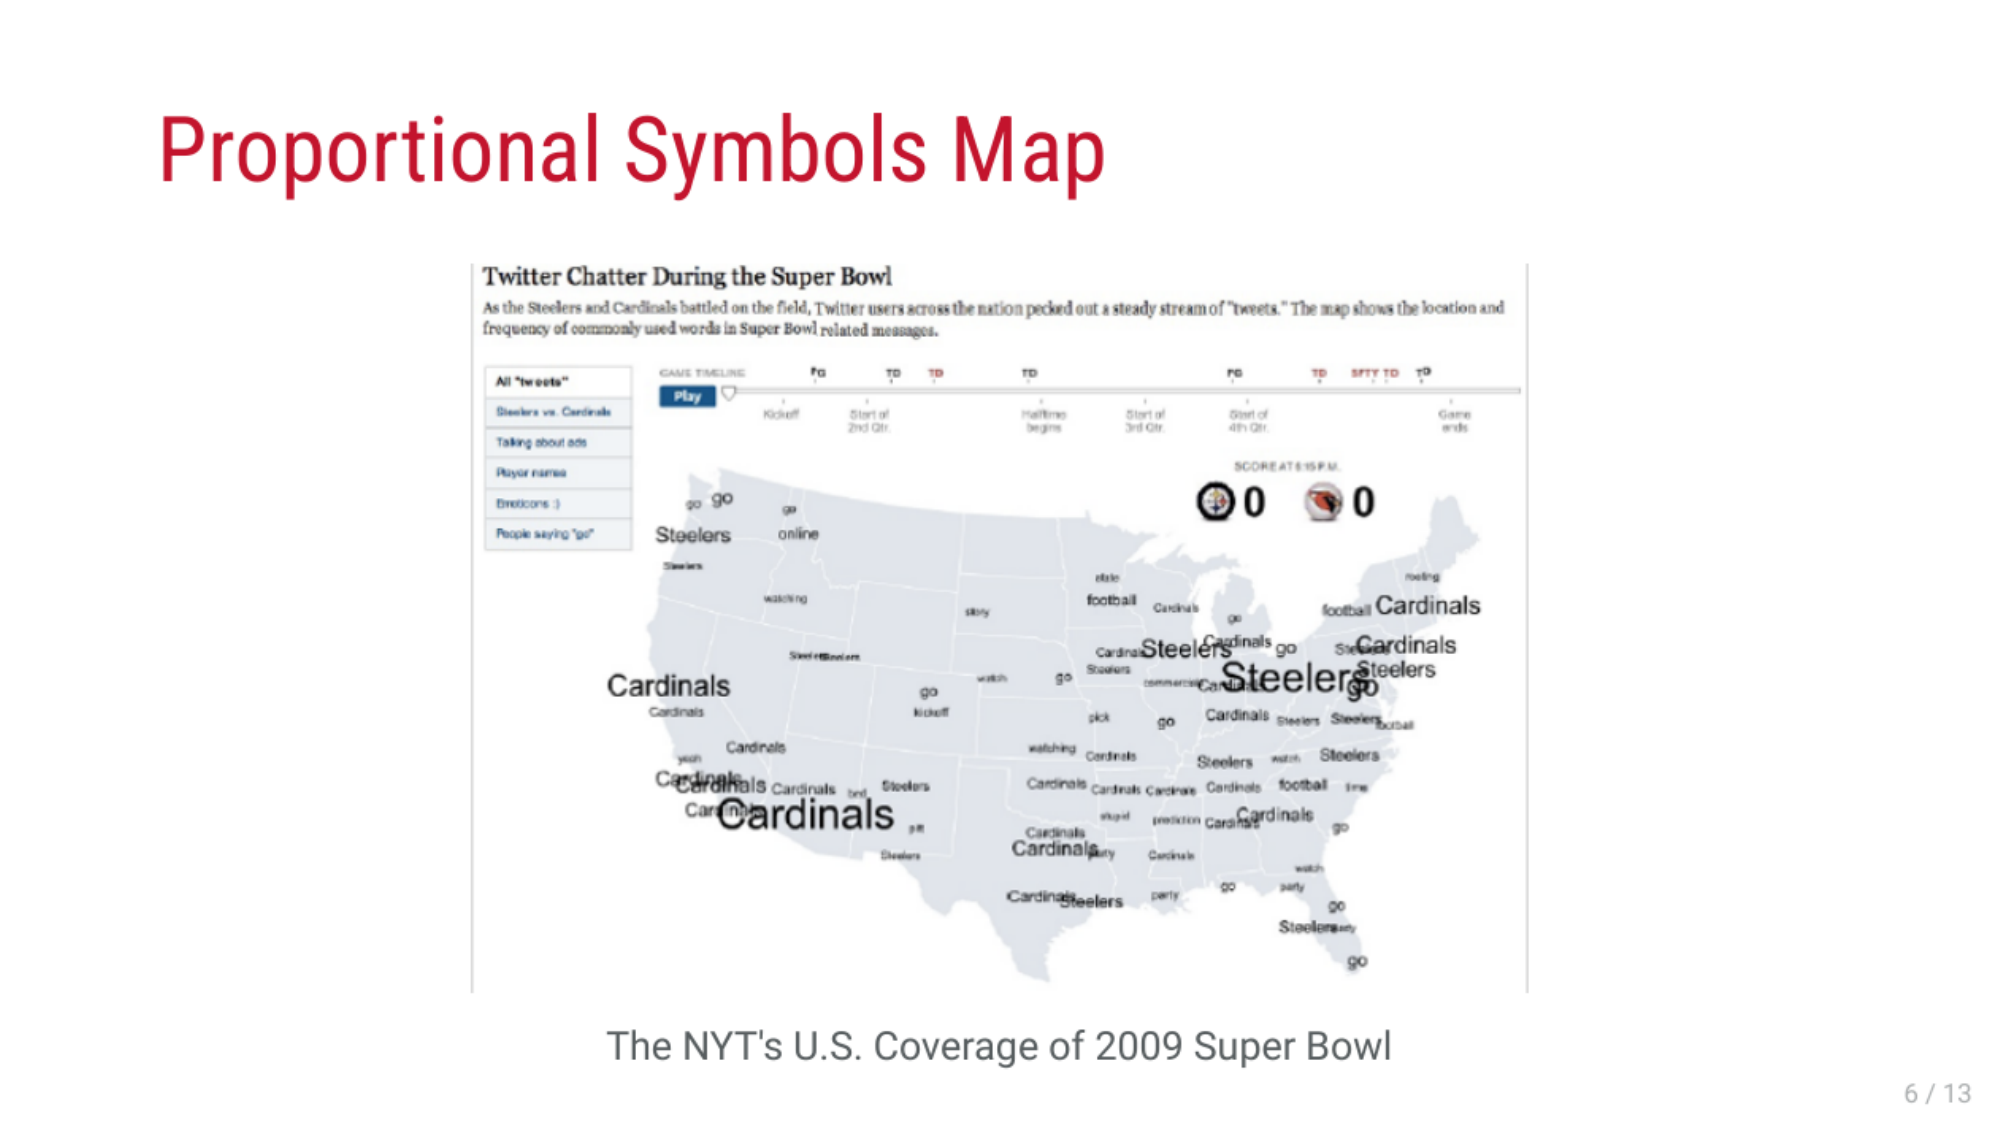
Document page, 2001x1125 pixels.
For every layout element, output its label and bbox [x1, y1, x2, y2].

list [0, 0, 2000, 1125]
